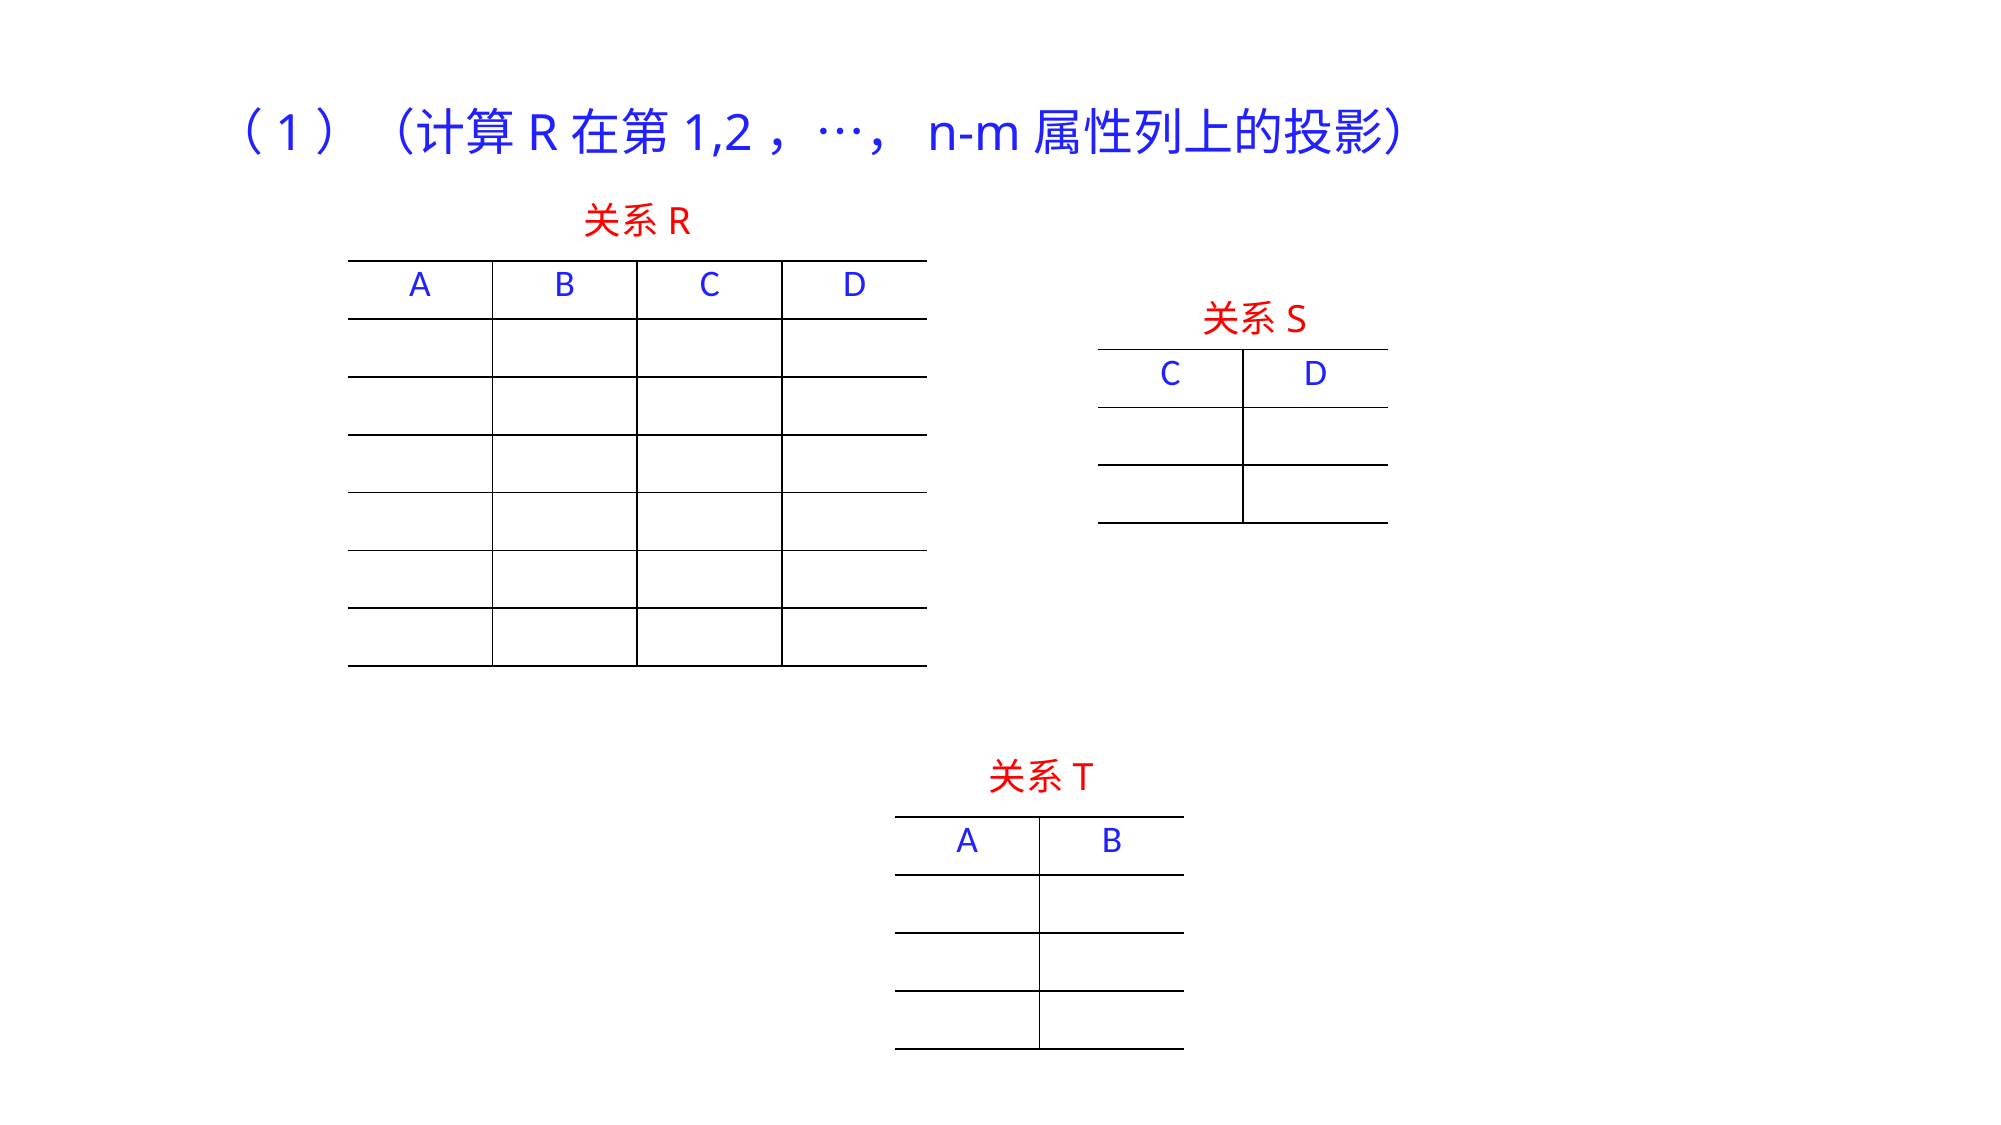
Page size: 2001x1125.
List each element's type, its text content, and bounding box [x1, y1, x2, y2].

text_box 关系T [809, 745, 1273, 806]
text_box 关系S [1023, 288, 1486, 348]
text_box 关系R [405, 190, 869, 250]
